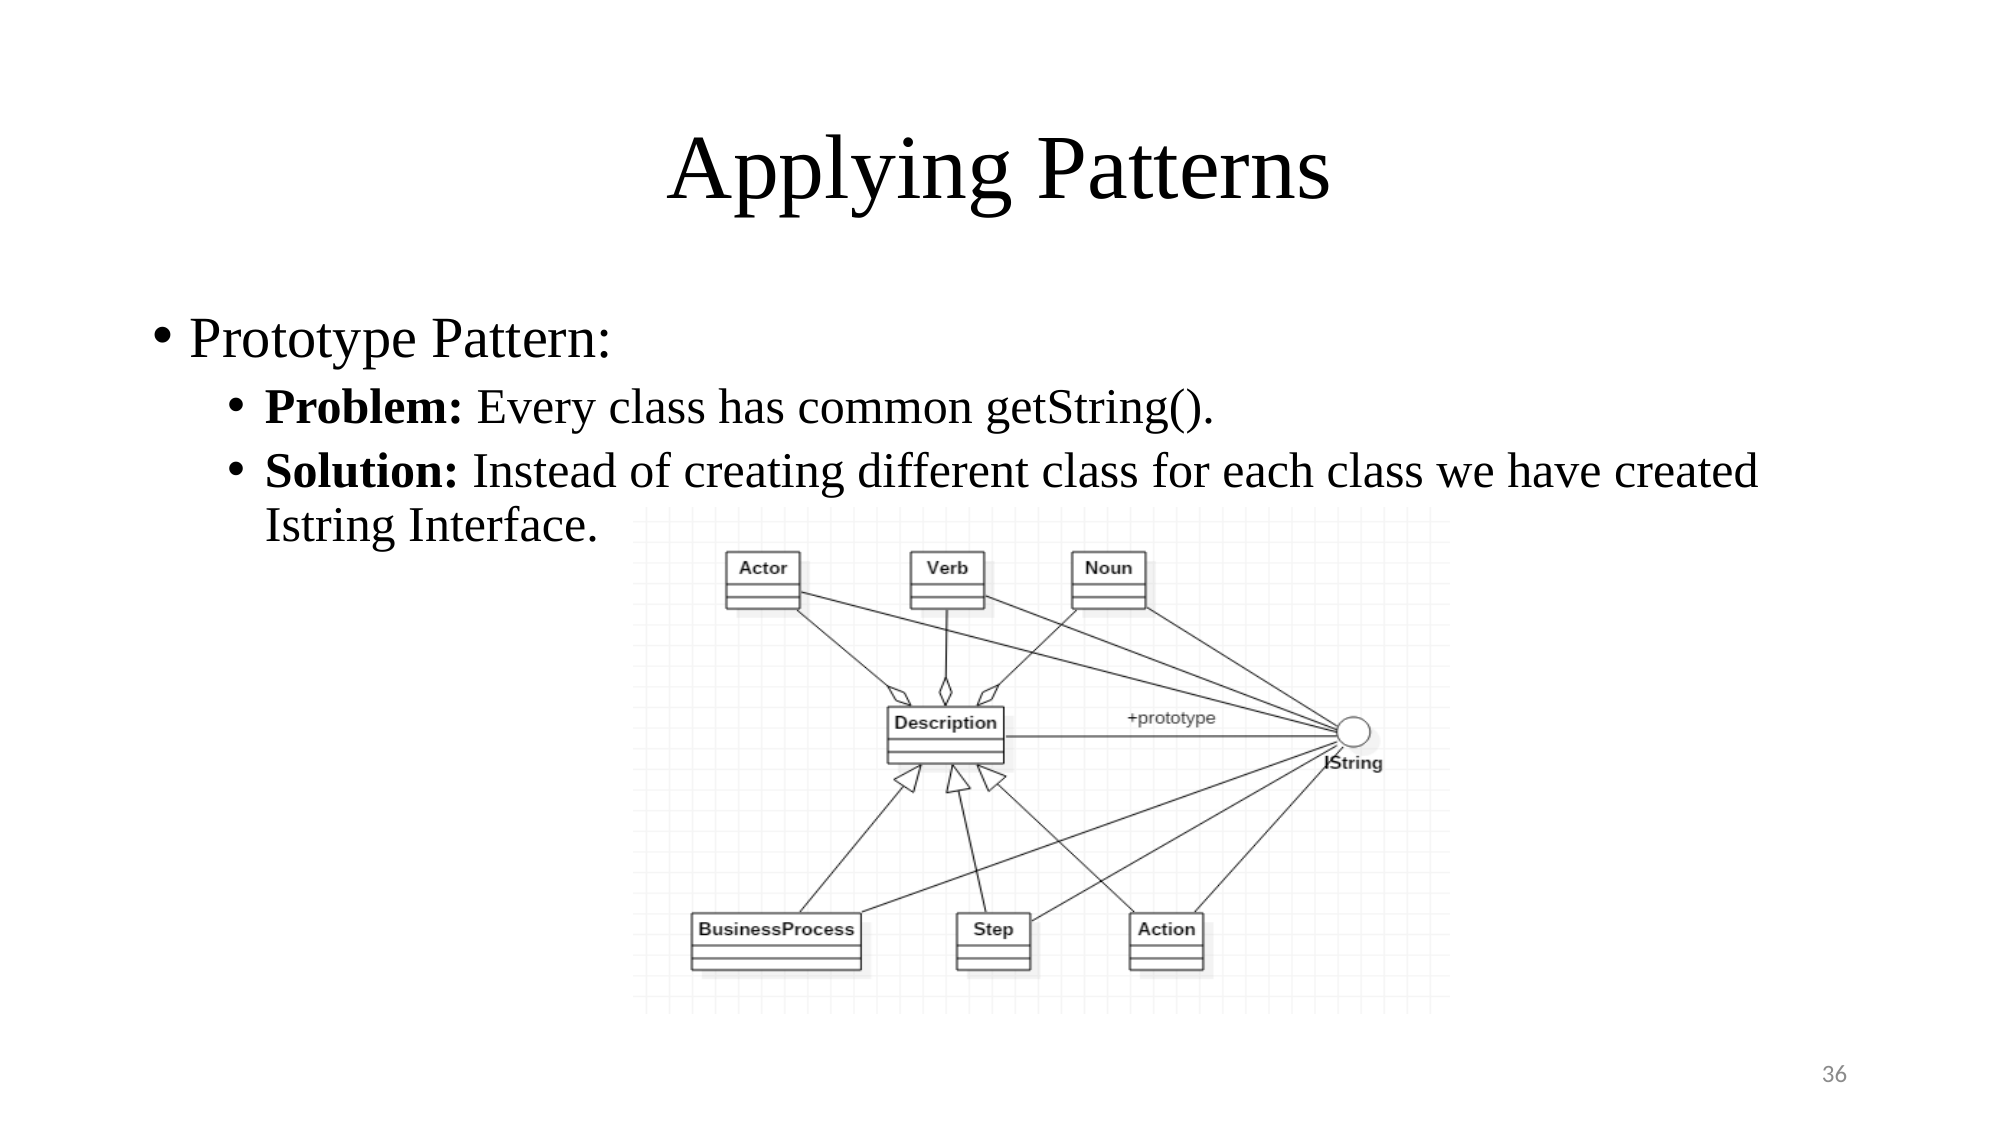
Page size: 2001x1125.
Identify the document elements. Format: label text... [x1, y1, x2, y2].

list Prototype Pattern: Problem: Every class has common getString(). Solution: Instead of creating different class for each class we have created Istring Interface. [137, 299, 1863, 1014]
slide_number 36 [1412, 1042, 1863, 1103]
title Applying Patterns [137, 59, 1863, 278]
picture [633, 507, 1450, 1014]
